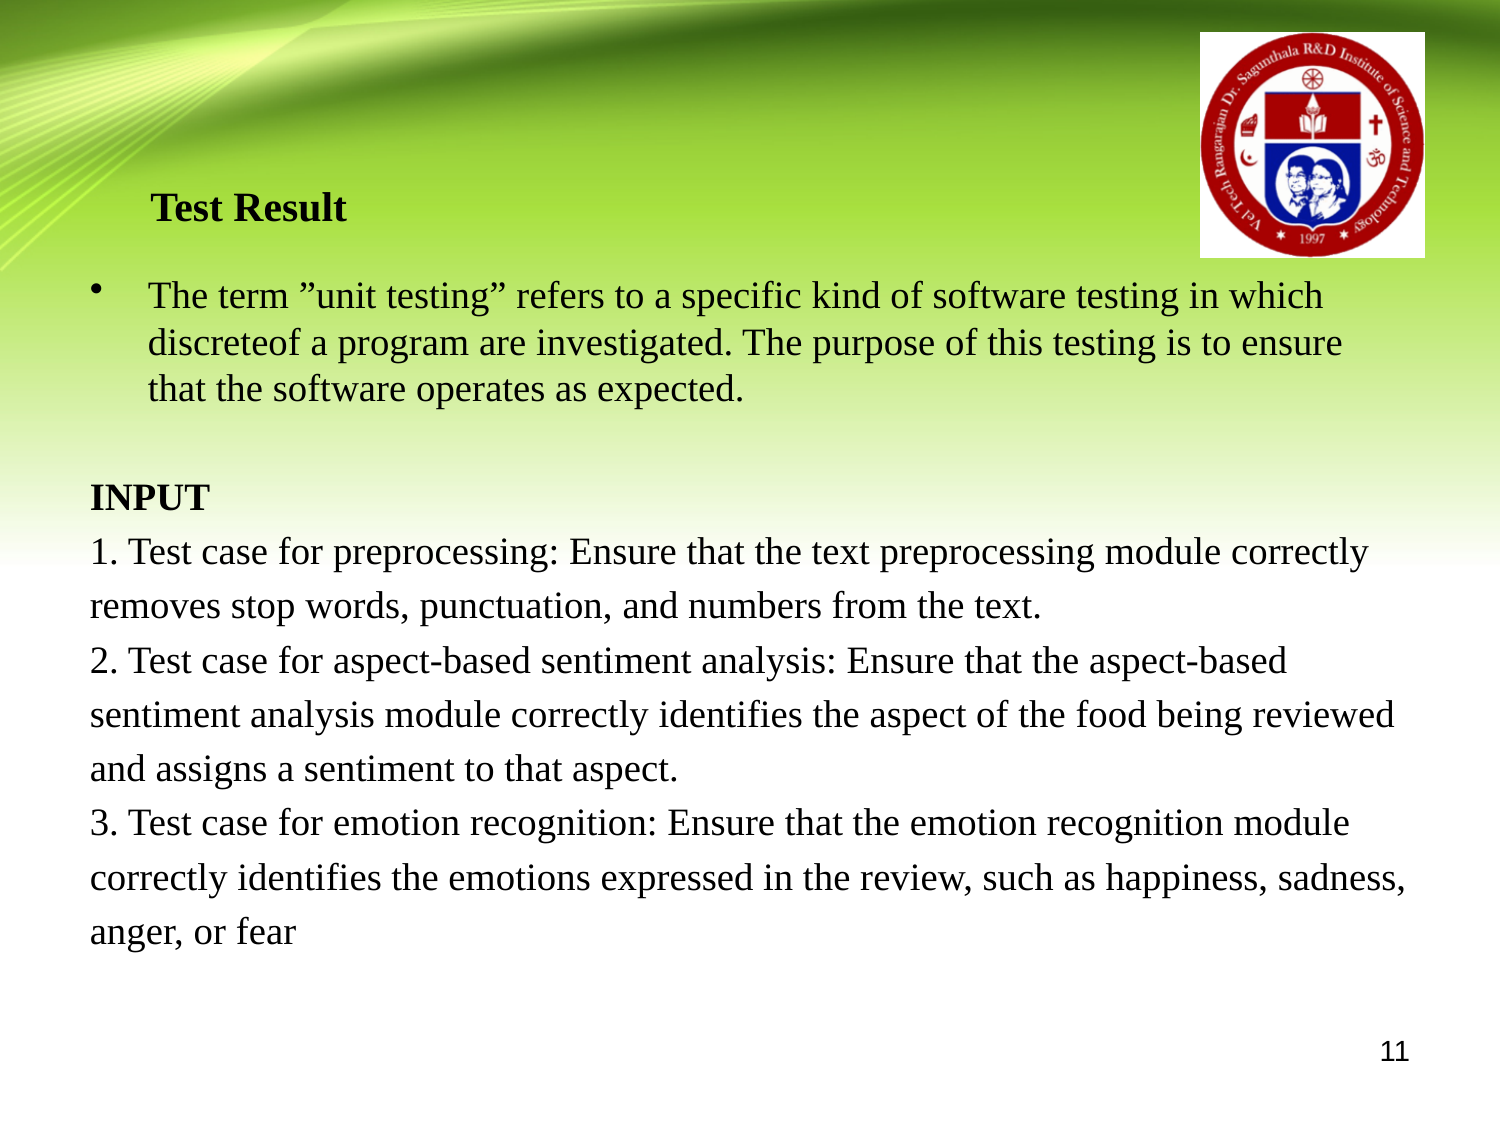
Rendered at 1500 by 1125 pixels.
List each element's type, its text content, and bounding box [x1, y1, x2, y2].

picture [0, 0, 1500, 1125]
text_box Test Result [135, 172, 557, 238]
slide_number 11 [1074, 1024, 1425, 1103]
list The term ”unit testing” refers to a specific kind of software testing in which discreteof a program are investigated. The purpose of this testing is to ensure that the software operates as expected. INPUT 1. Test case for preprocessing: Ensure that the text preprocessing module correctly removes stop words, punctuation, and numbers from the text. 2. Test case for aspect-based sentiment analysis: Ensure that the aspect-based sentiment analysis module correctly identifies the aspect of the food being reviewed and assigns a sentiment to that aspect. 3. Test case for emotion recognition: Ensure that the emotion recognition module correctly identifies the emotions expressed in the review, such as happiness, sadness, anger, or fear [74, 262, 1426, 1006]
